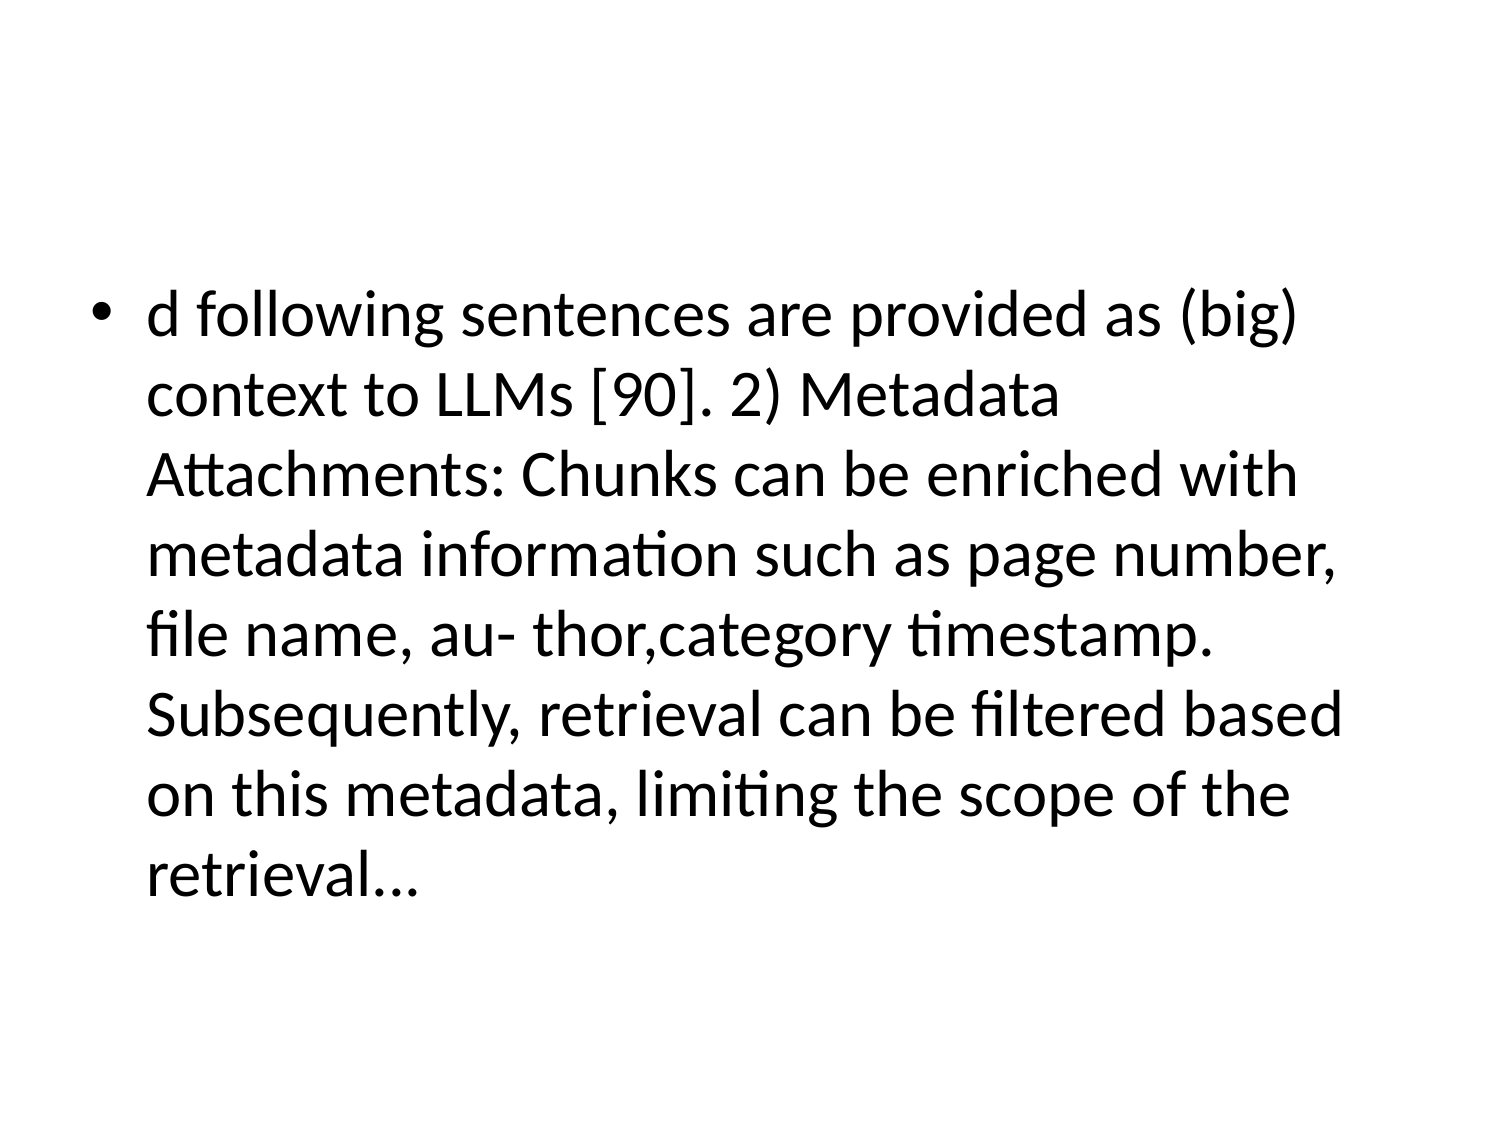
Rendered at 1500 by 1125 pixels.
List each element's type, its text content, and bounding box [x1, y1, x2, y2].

list d following sentences are provided as (big) context to LLMs [90]. 2) Metadata Attachments: Chunks can be enriched with metadata information such as page number, file name, au- thor,category timestamp. Subsequently, retrieval can be filtered based on this metadata, limiting the scope of the retrieval... [75, 262, 1425, 1005]
